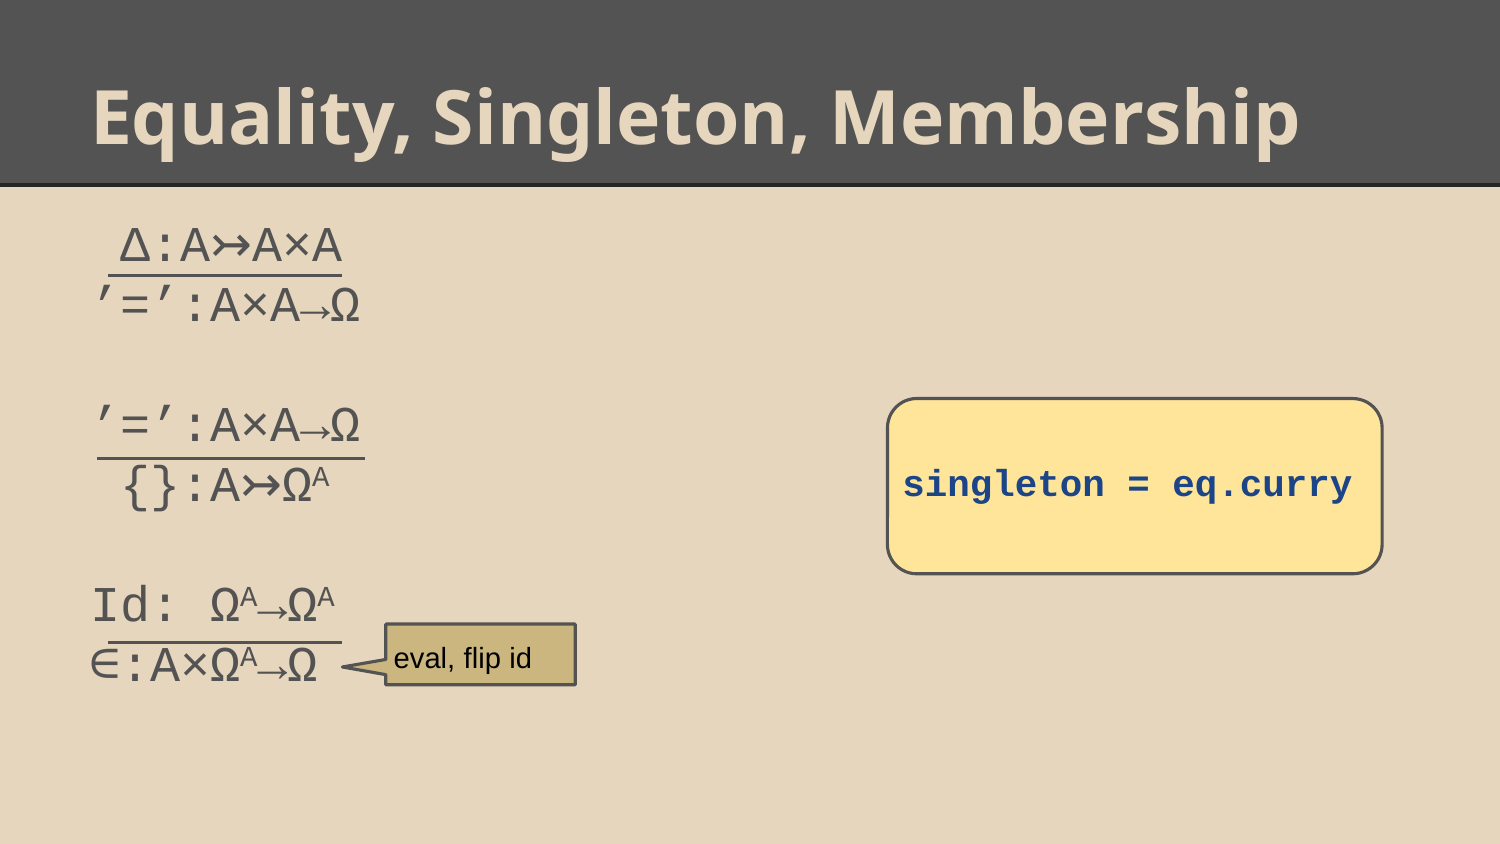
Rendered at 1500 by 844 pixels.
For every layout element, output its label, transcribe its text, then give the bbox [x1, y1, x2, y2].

text_box [342, 660, 378, 674]
list Δ:A↣A×A ’=’:A×A→Ω ’=’:A×A→Ω {}:A↣ΩA Id: ΩA→ΩA ∈:A×ΩA→Ω [75, 196, 1425, 808]
title Equality, Singleton, Membership [75, 33, 1425, 175]
text_box [568, 624, 576, 685]
text_box singleton = eq.curry [887, 398, 1383, 574]
text_box eval, flip id [378, 624, 568, 685]
